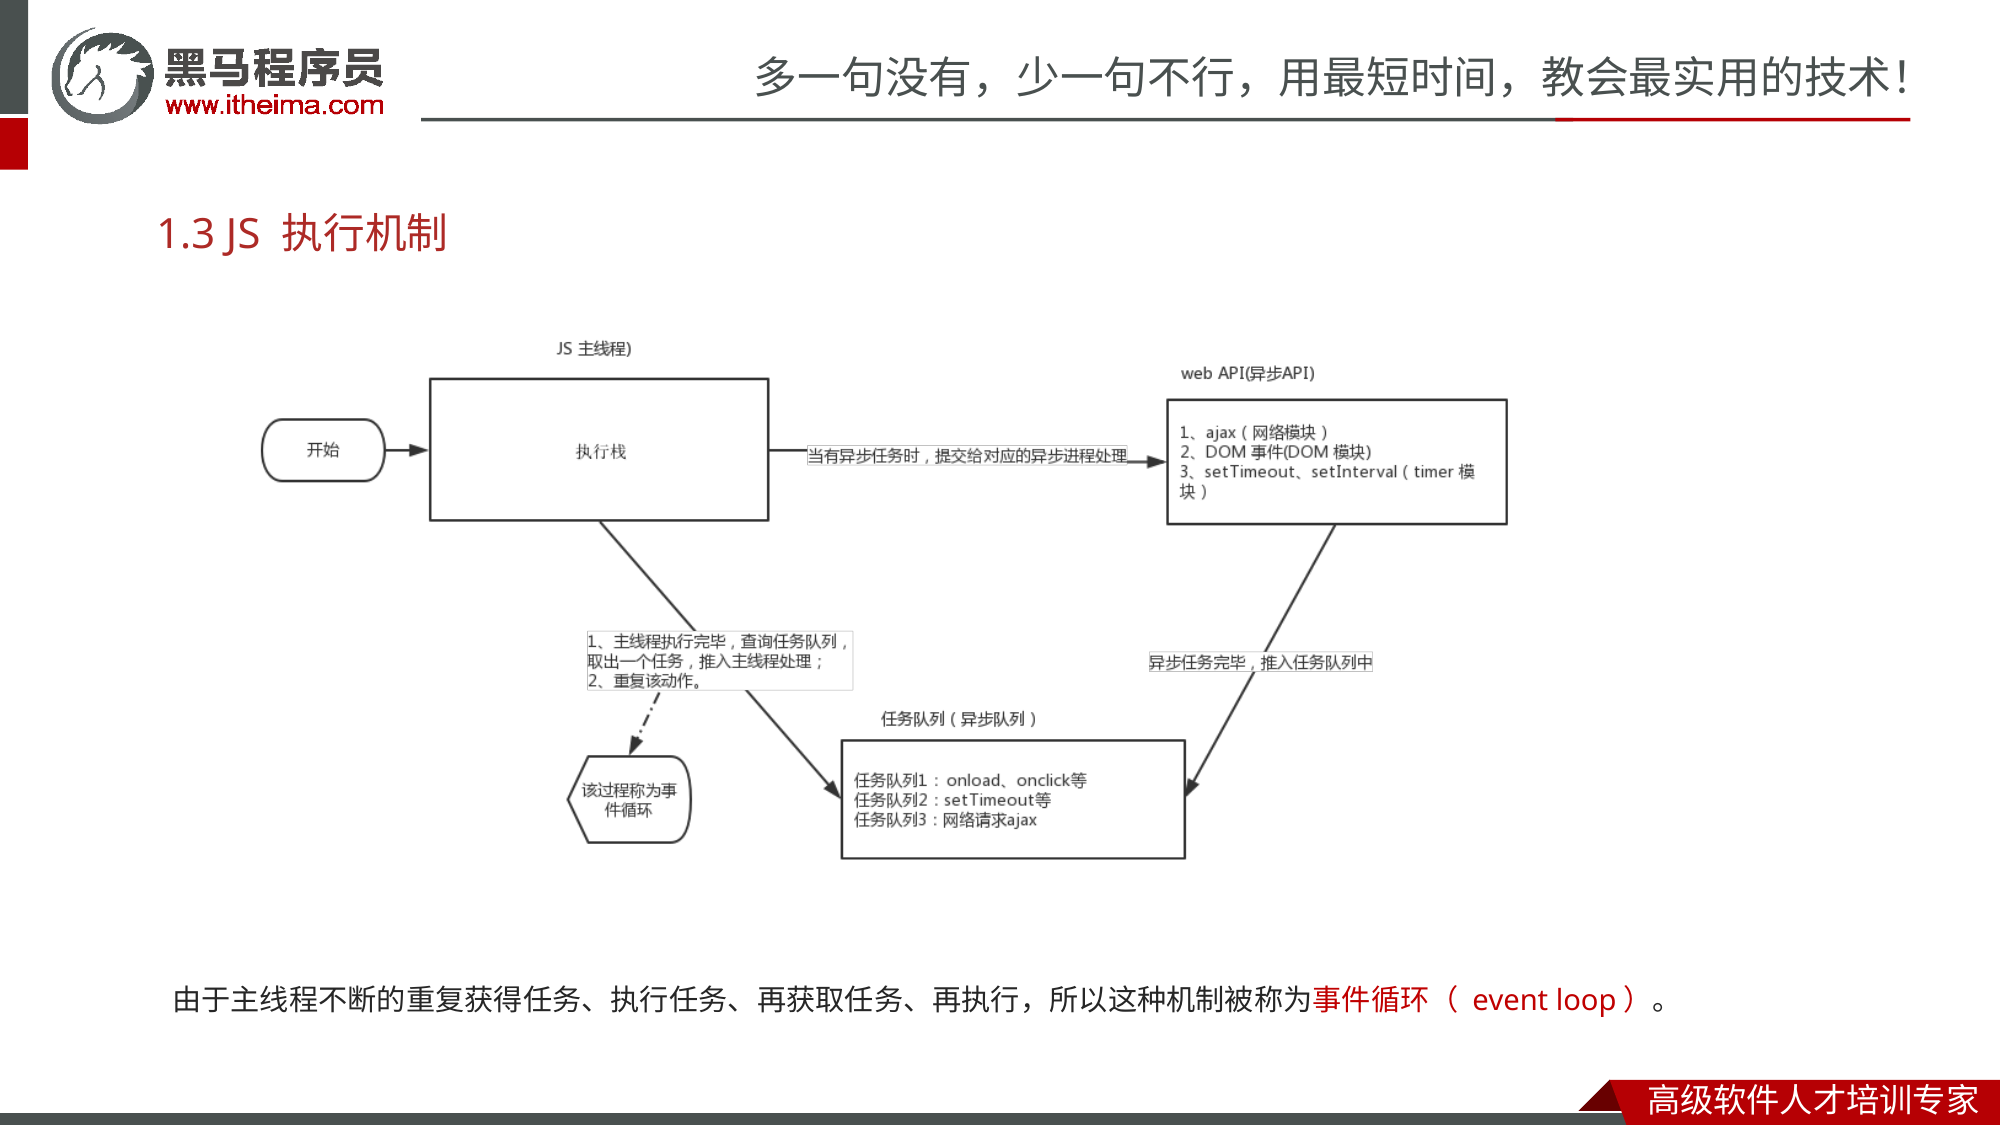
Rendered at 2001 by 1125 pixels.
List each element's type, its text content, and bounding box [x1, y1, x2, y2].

picture [203, 277, 1546, 899]
picture [50, 26, 384, 125]
text_box 由于主线程不断的重复获得任务、执行任务、再获取任务、再执行，所以这种机制被称为事件循环（ event loop）。 [157, 956, 1904, 1049]
text_box 1.3 JS 执行机制 [141, 189, 1905, 275]
